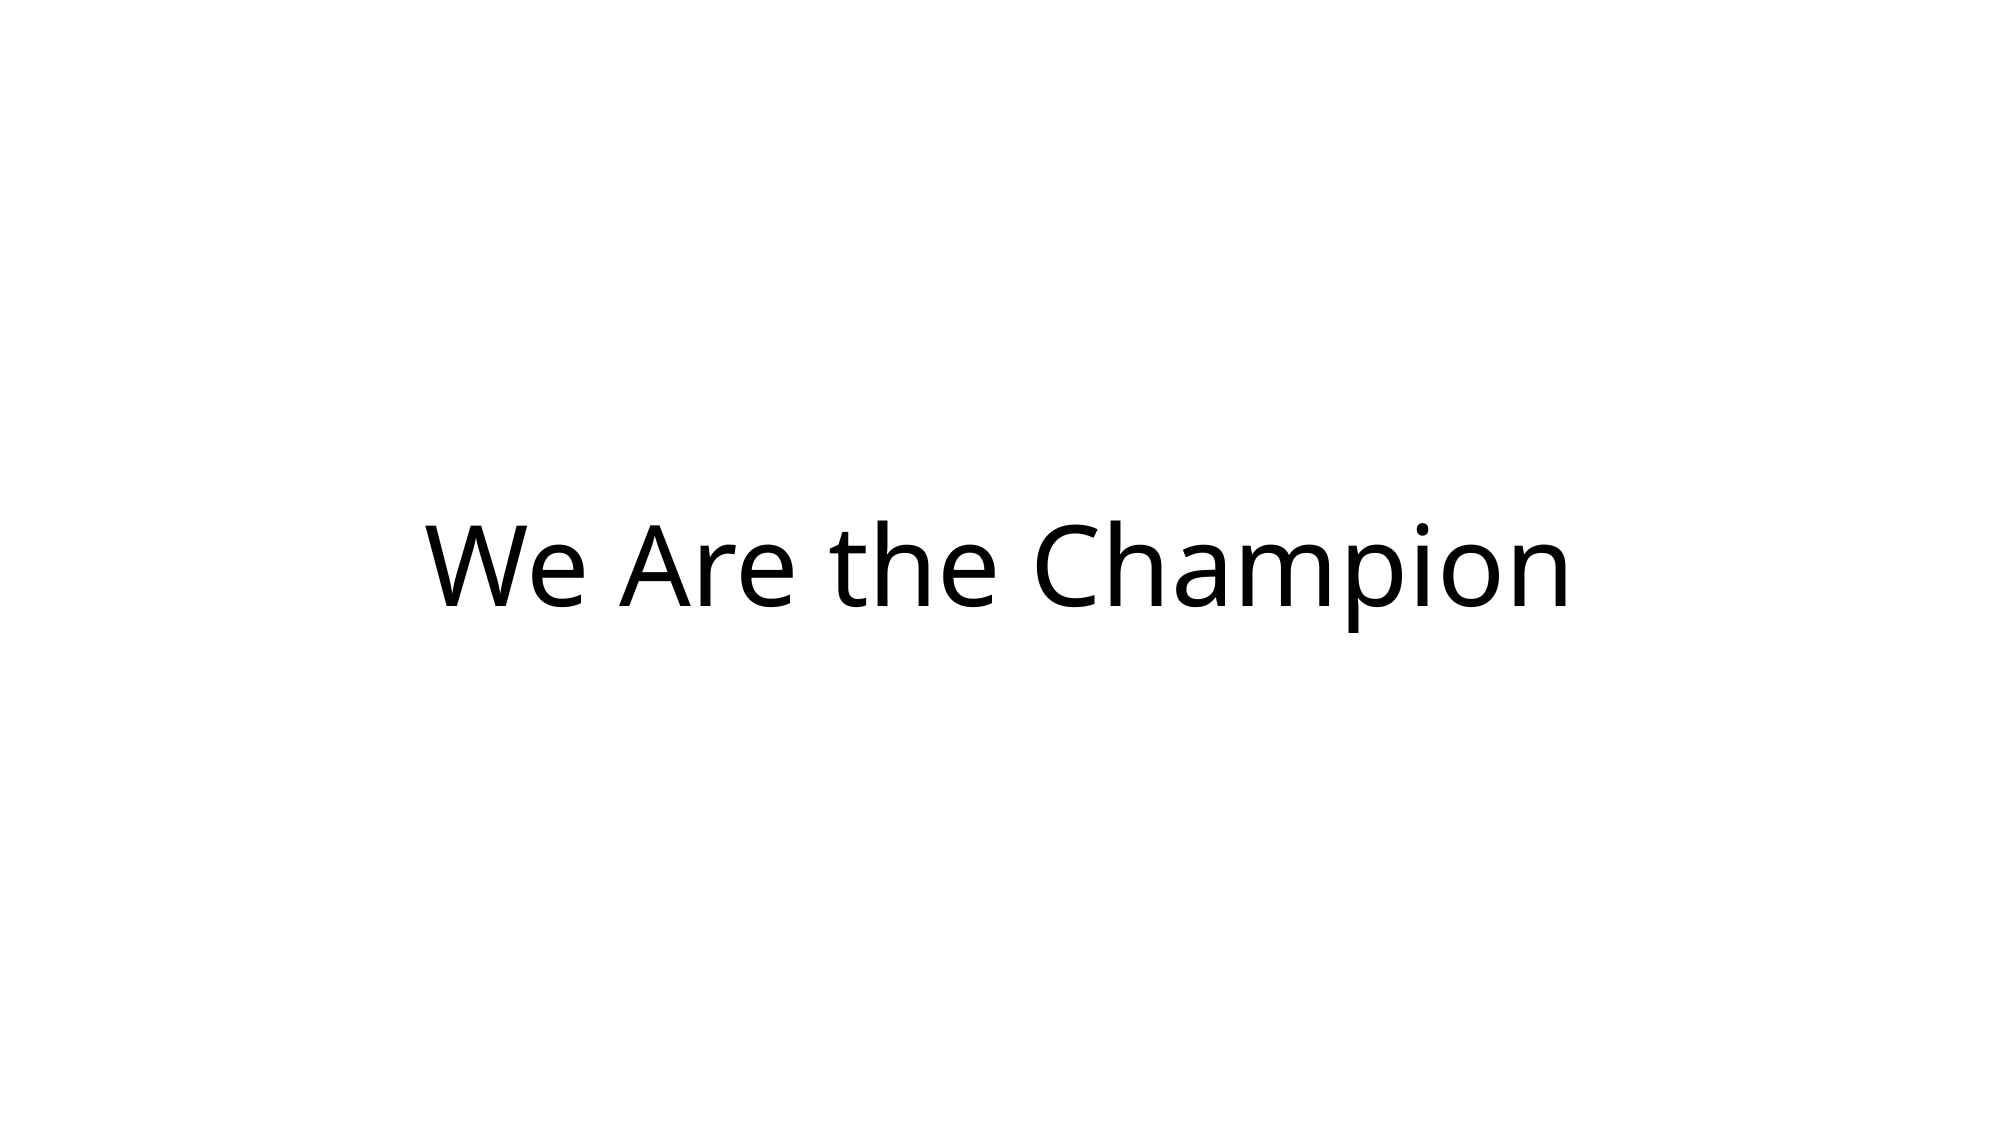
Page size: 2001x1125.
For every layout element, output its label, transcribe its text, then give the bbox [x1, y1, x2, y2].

text_box We Are the Champion [409, 486, 1591, 637]
